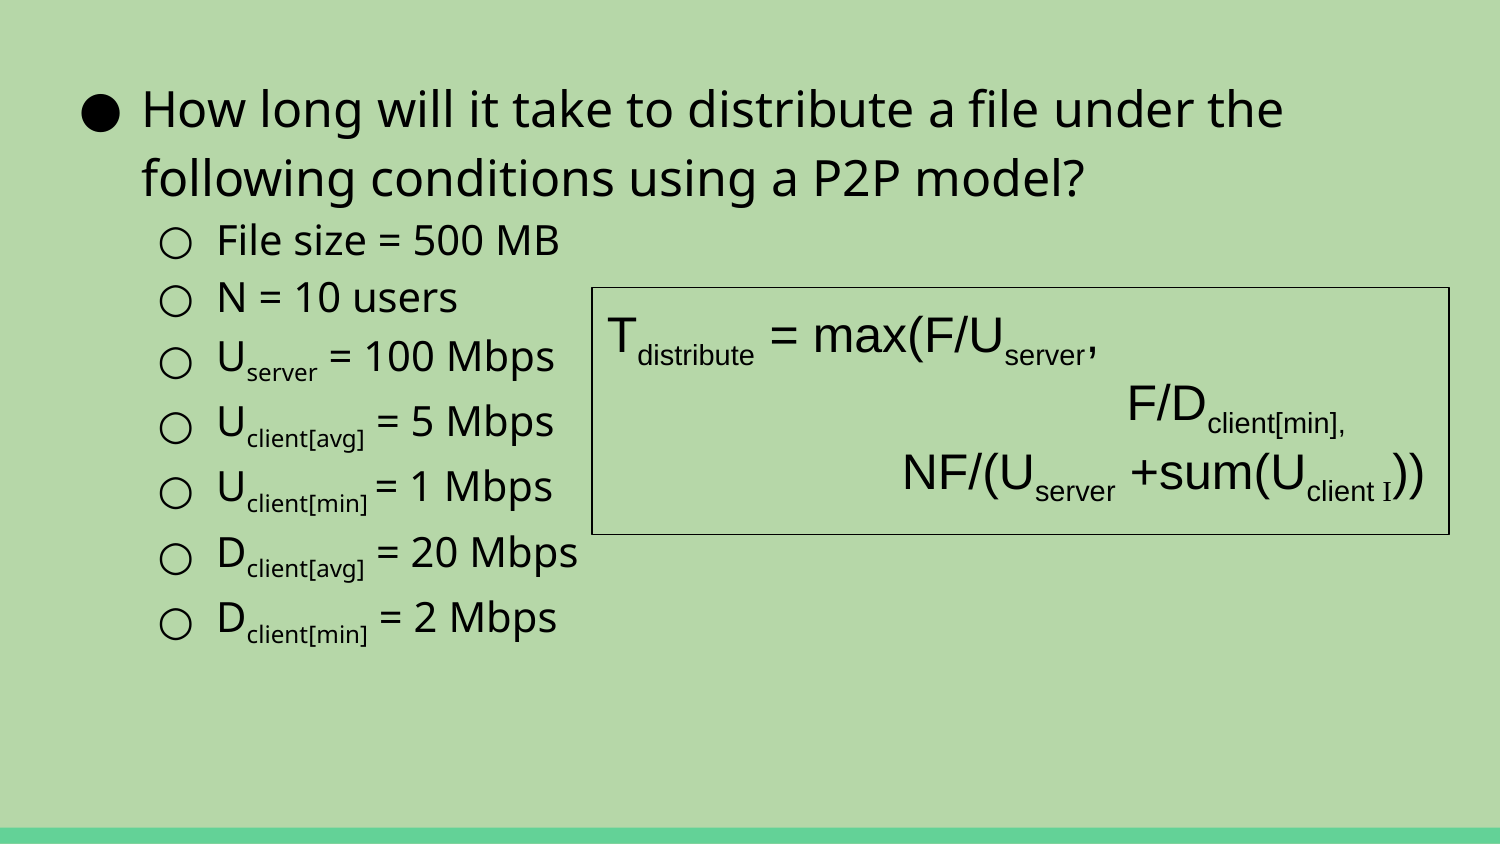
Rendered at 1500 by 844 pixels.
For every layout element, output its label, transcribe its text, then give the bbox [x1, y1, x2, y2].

text_box Tdistribute = max(F/Userver, F/Dclient[min], NF/(Userver +sum(Uclient I)) [591, 287, 1449, 535]
list How long will it take to distribute a file under the following conditions using a P2P model? File size = 500 MB N = 10 users Userver = 100 Mbps Uclient[avg] = 5 Mbps Uclient[min] = 1 Mbps Dclient[avg] = 20 Mbps Dclient[min] = 2 Mbps [51, 53, 1449, 750]
